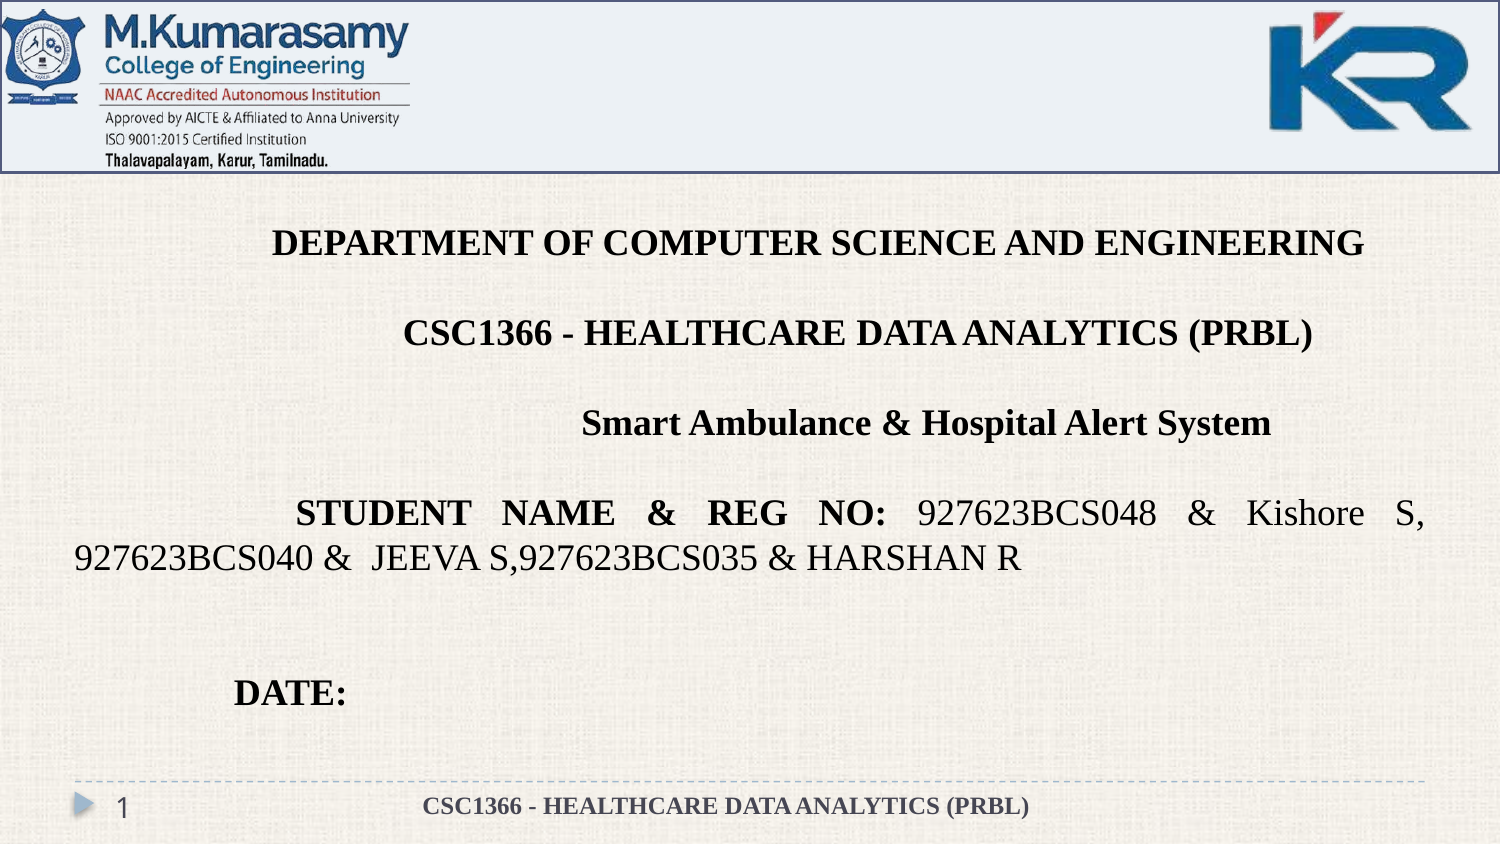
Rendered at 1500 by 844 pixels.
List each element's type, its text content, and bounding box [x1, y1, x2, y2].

footer CSC1366 - HEALTHCARE DATA ANALYTICS (PRBL) [171, 782, 1282, 844]
text_box [0, 0, 1181, 174]
picture [1187, 0, 1500, 218]
text_box DEPARTMENT OF COMPUTER SCIENCE AND ENGINEERING CSC1366 - HEALTHCARE DATA ANALYTICS (PRBL) Smart Ambulance & Hospital Alert System STUDENT NAME & REG NO: 927623BCS048 & Kishore S, 927623BCS040 & JEEVA S,927623BCS035 & HARSHAN R DATE: [59, 210, 1441, 778]
picture [0, 9, 410, 169]
slide_number 1 [100, 782, 426, 827]
